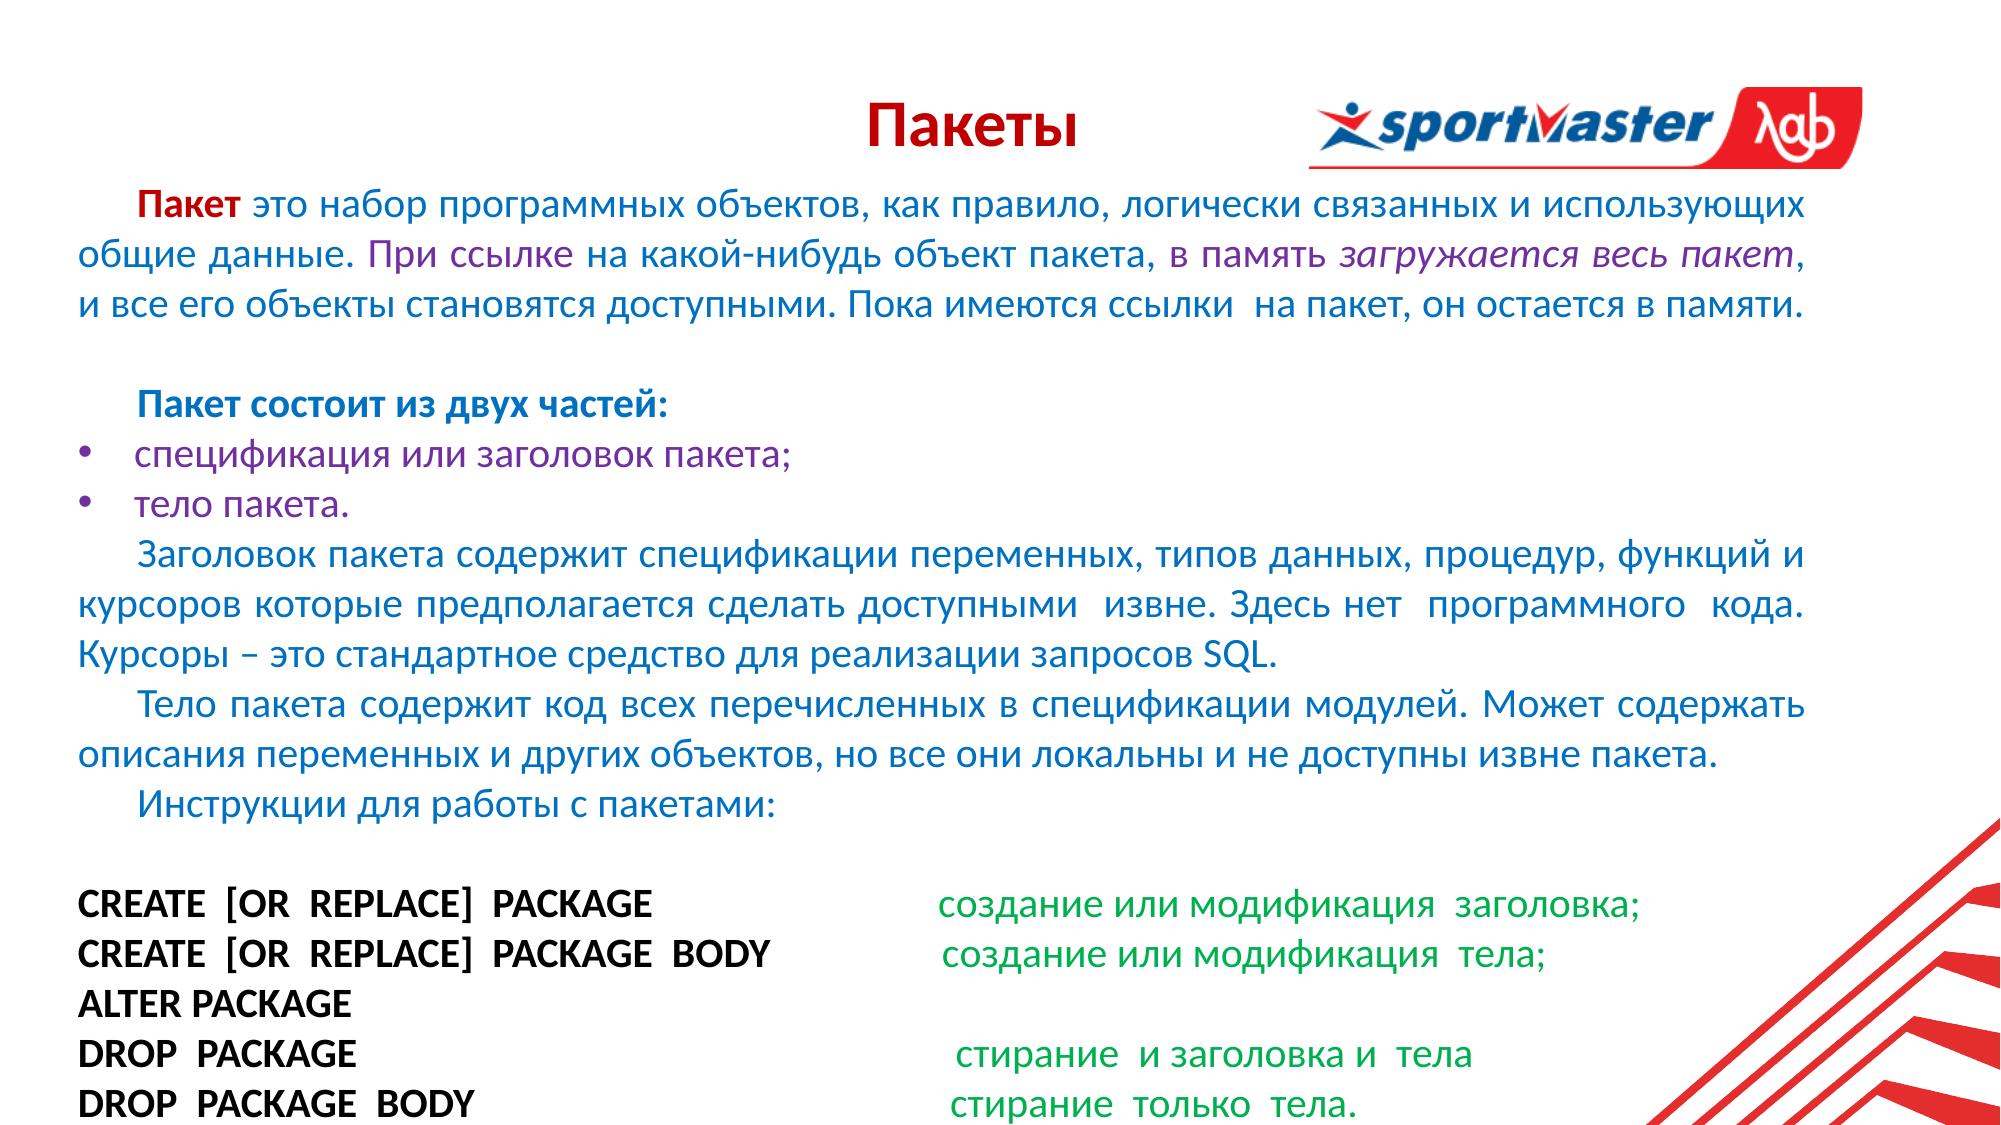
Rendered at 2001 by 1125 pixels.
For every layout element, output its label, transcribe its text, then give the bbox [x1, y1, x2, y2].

text_box Пакеты [631, 72, 1316, 168]
picture [1821, 808, 2001, 1125]
text_box Пакет это набор программных объектов, как правило, логически связанных и использующих общие данные. При ссылке на какой-нибудь объект пакета, в память загружается весь пакет, и все его объекты становятся доступными. Пока имеются ссылки на пакет, он остается в памяти. Пакет состоит из двух частей: спецификация или заголовок пакета; тело пакета. Заголовок пакета содержит спецификации переменных, типов данных, процедур, функций и курсоров которые предполагается сделать доступными извне. Здесь нет программного кода. Курсоры – это стандартное средство для реализации запросов SQL. Тело пакета содержит код всех перечисленных в спецификации модулей. Может содержать описания переменных и других объектов, но все они локальны и не доступны извне пакета. Инструкции для работы с пакетами: CREATE [OR REPLACE] PACKAGE создание или модификация заголовка; CREATE [OR REPLACE] PACKAGE BODY создание или модификация тела; ALTER PACKAGE DROP PACKAGE стирание и заголовка и тела DROP PACKAGE BODY стирание только тела. [63, 168, 1821, 1125]
